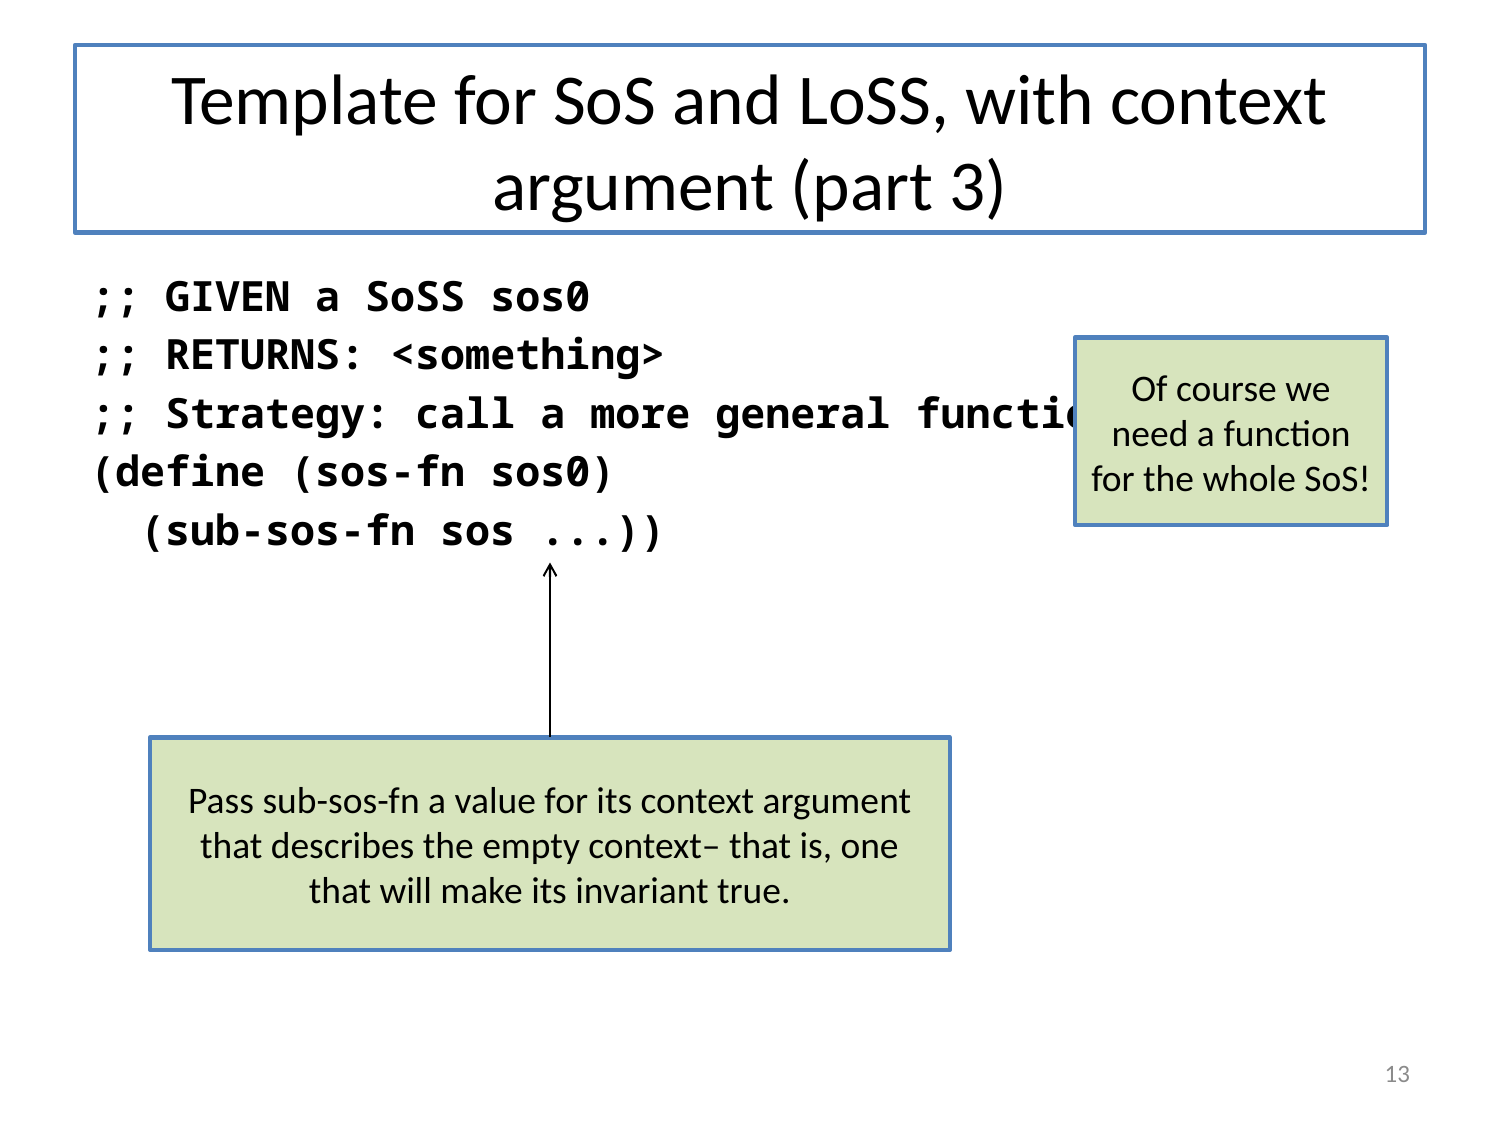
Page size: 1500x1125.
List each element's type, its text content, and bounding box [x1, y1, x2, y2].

slide_number 13 [1074, 1042, 1425, 1103]
text_box Pass sub-sos-fn a value for its context argument that describes the empty context– that is, one that will make its invariant true. [148, 735, 952, 952]
text_box Of course we need a function for the whole SoS! [1073, 335, 1389, 527]
list ;; GIVEN a SoSS sos0 ;; RETURNS: <something> ;; Strategy: call a more general function (define (sos-fn sos0) (sub-sos-fn sos ...)) [75, 262, 1425, 1025]
title Template for SoS and LoSS, with context argument (part 3) [73, 43, 1427, 235]
